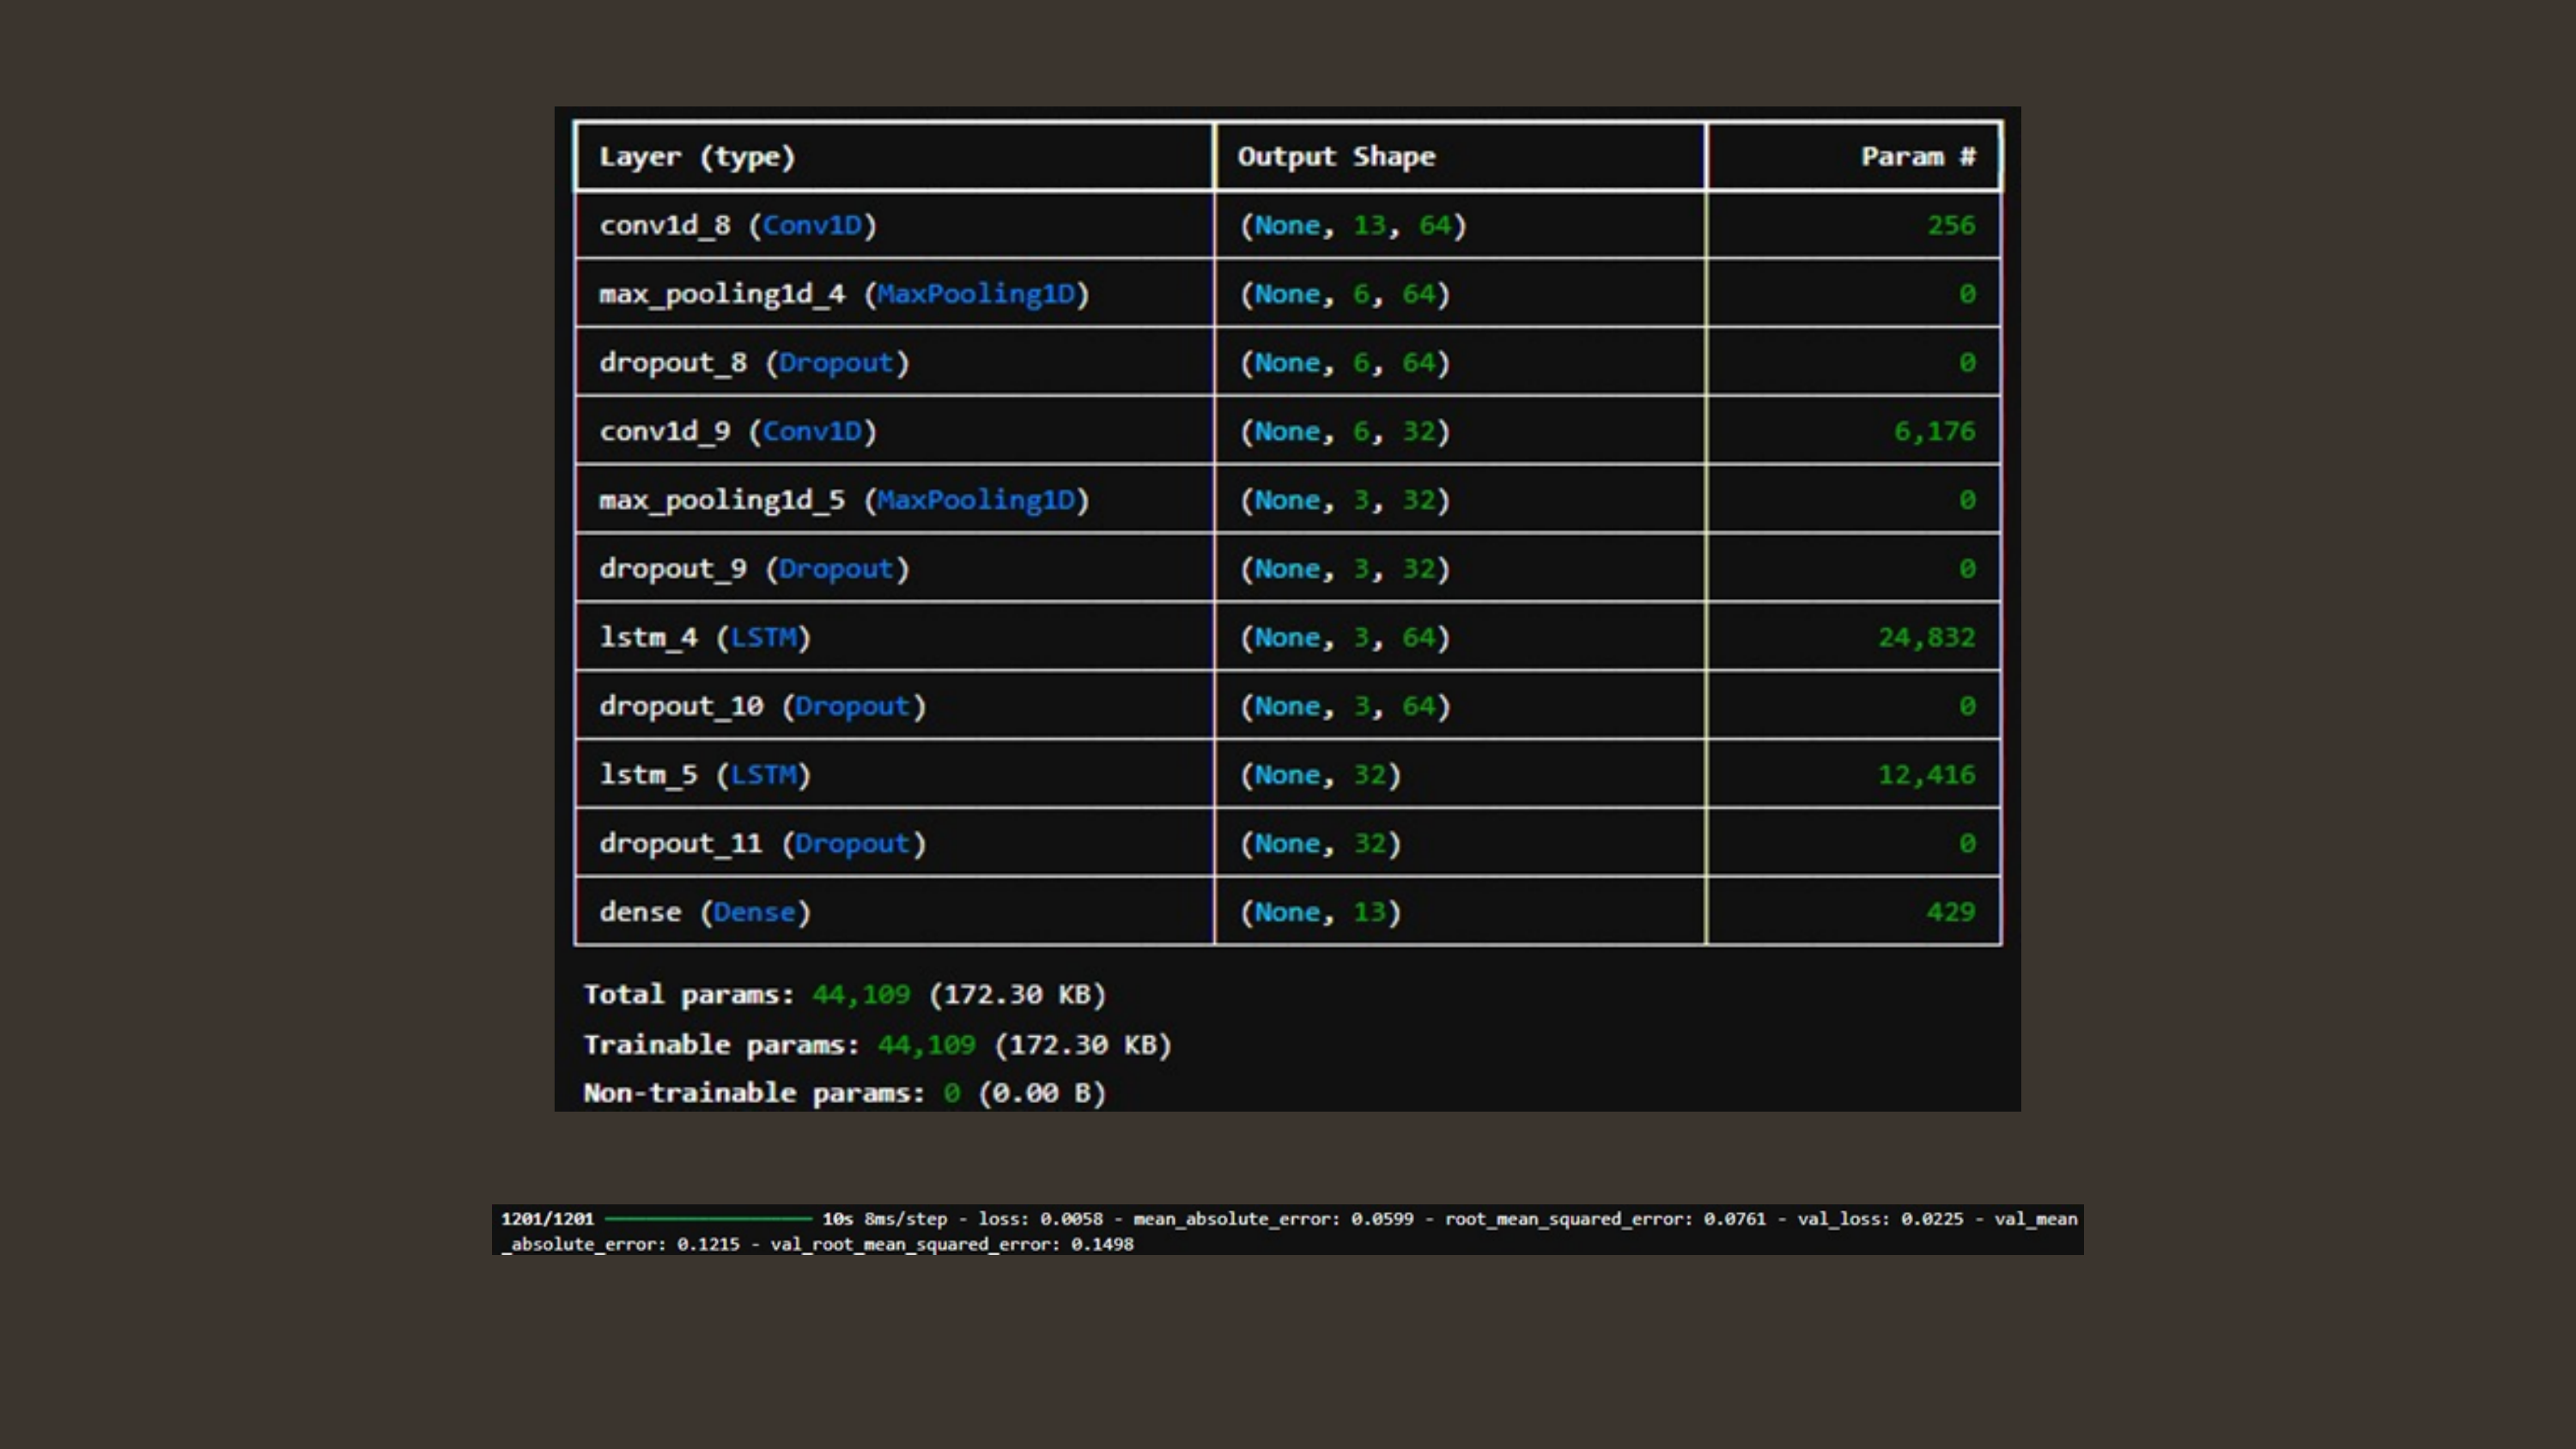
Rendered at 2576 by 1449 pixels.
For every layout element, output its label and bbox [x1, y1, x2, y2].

text_box [554, 106, 2021, 1112]
text_box [492, 1204, 2084, 1255]
